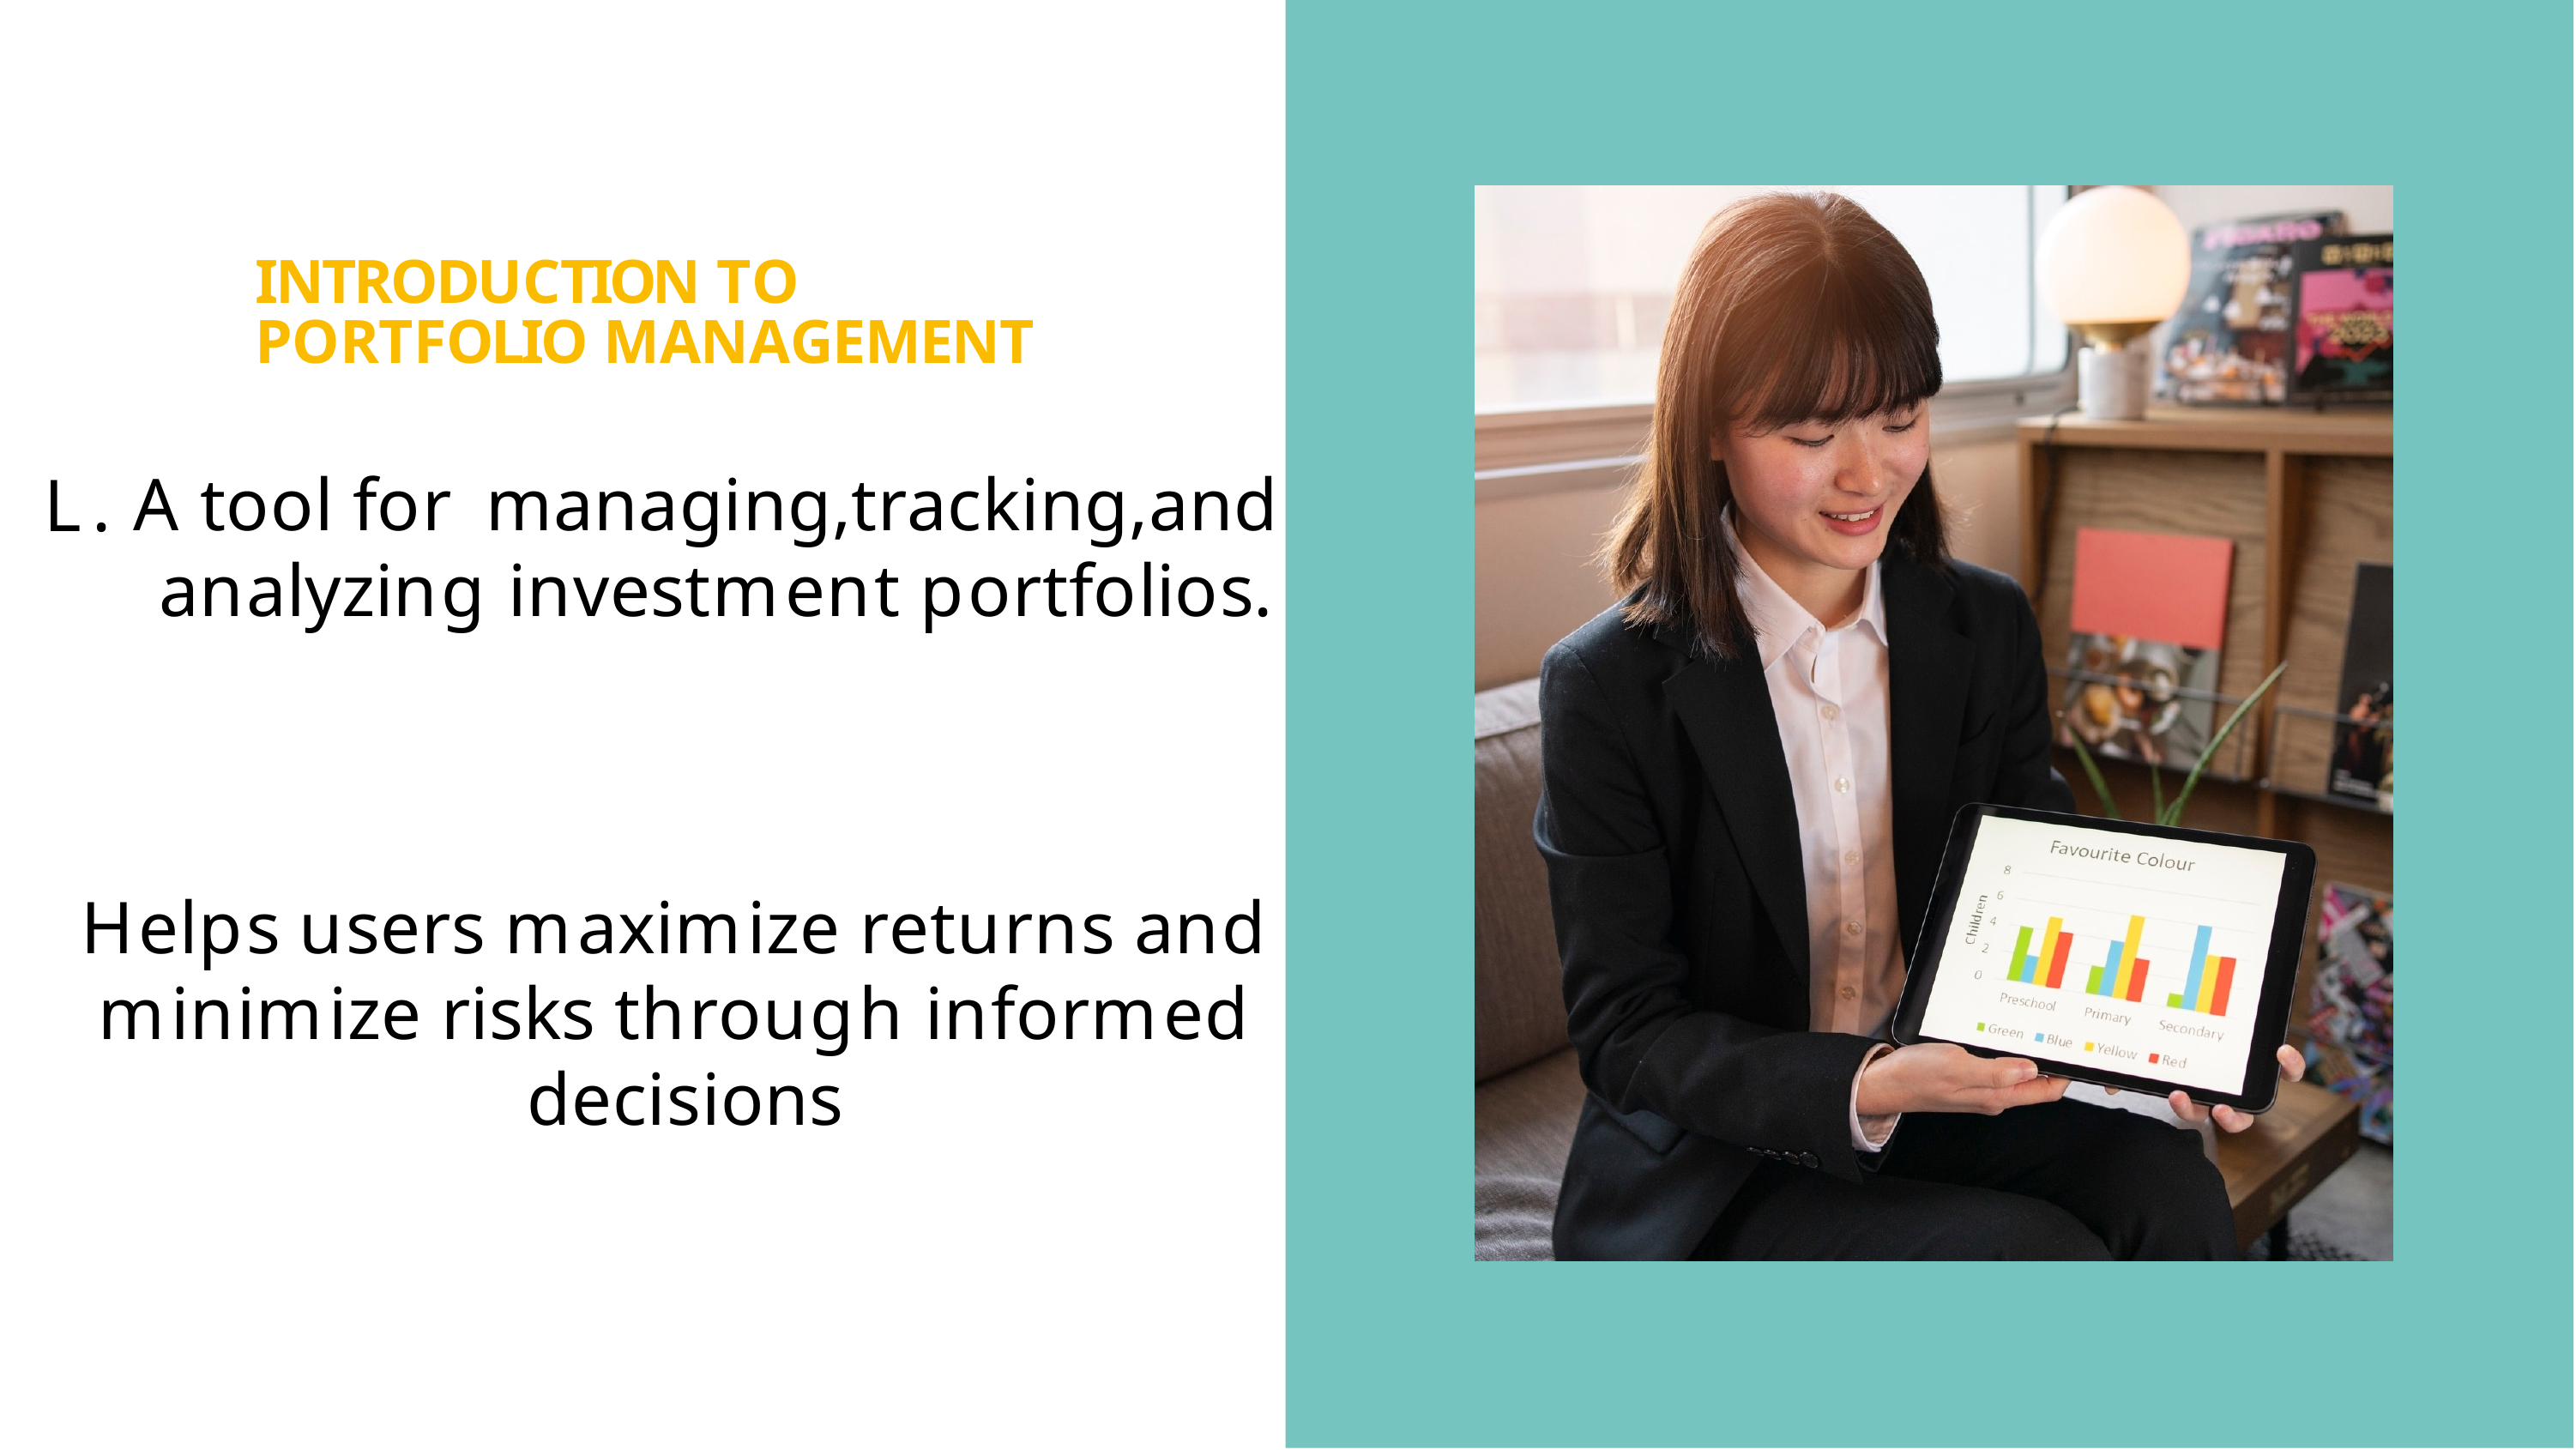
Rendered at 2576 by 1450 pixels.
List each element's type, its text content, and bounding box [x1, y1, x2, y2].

title INTRODUCTION TO PORTFOLIO MANAGEMENT [253, 241, 1116, 457]
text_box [1285, 0, 2574, 1448]
text_box Helps users maximize returns and minimize risks through informed decisions [70, 880, 1281, 1140]
text_box L. [42, 457, 112, 546]
text_box A tool for managing,tracking,and analyzing investment portfolios. [128, 457, 1281, 631]
